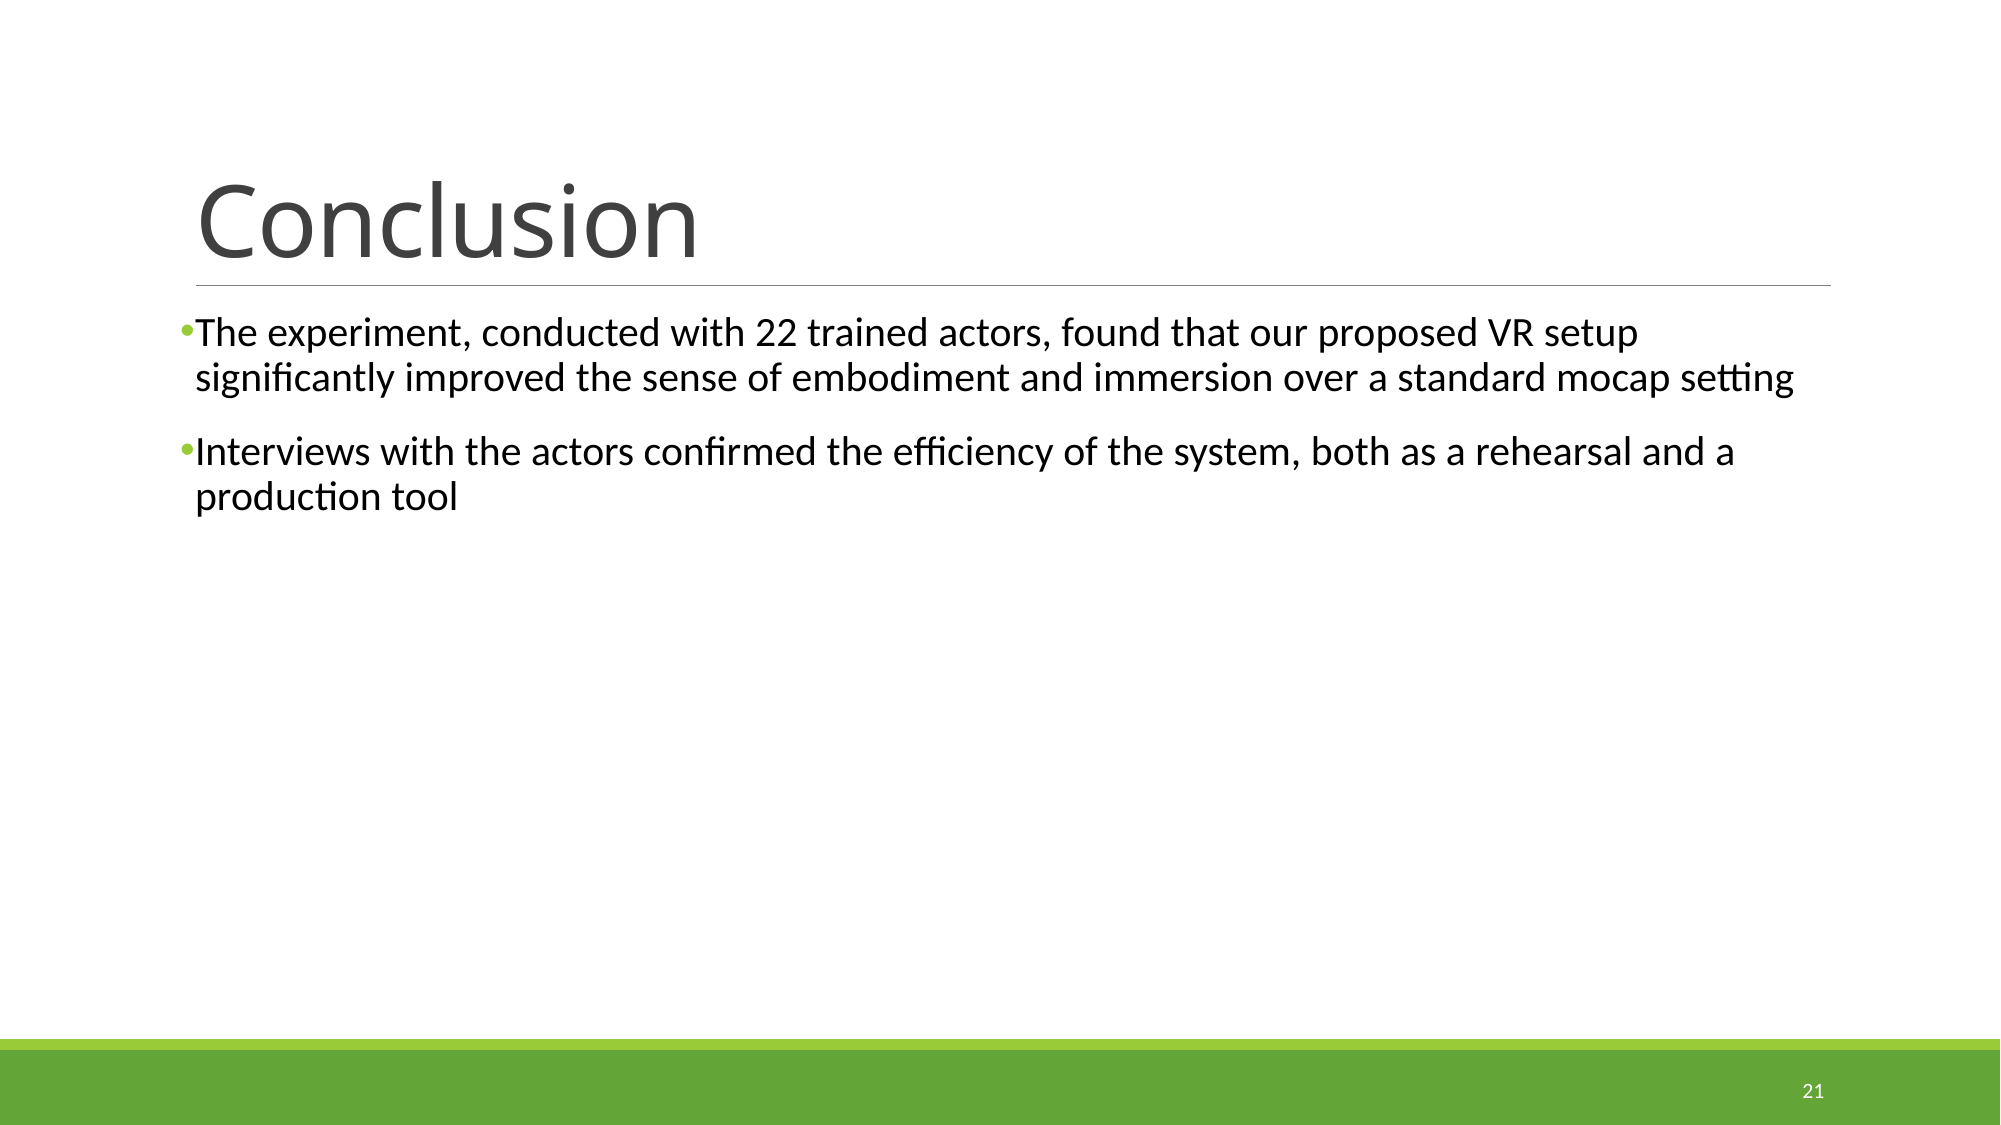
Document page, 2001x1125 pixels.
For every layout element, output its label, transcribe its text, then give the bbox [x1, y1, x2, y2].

title Conclusion [180, 47, 1830, 285]
slide_number 21 [1624, 1059, 1840, 1120]
list The experiment, conducted with 22 trained actors, found that our proposed VR setup significantly improved the sense of embodiment and immersion over a standard mocap setting Interviews with the actors confirmed the efficiency of the system, both as a rehearsal and a production tool [180, 302, 1830, 963]
